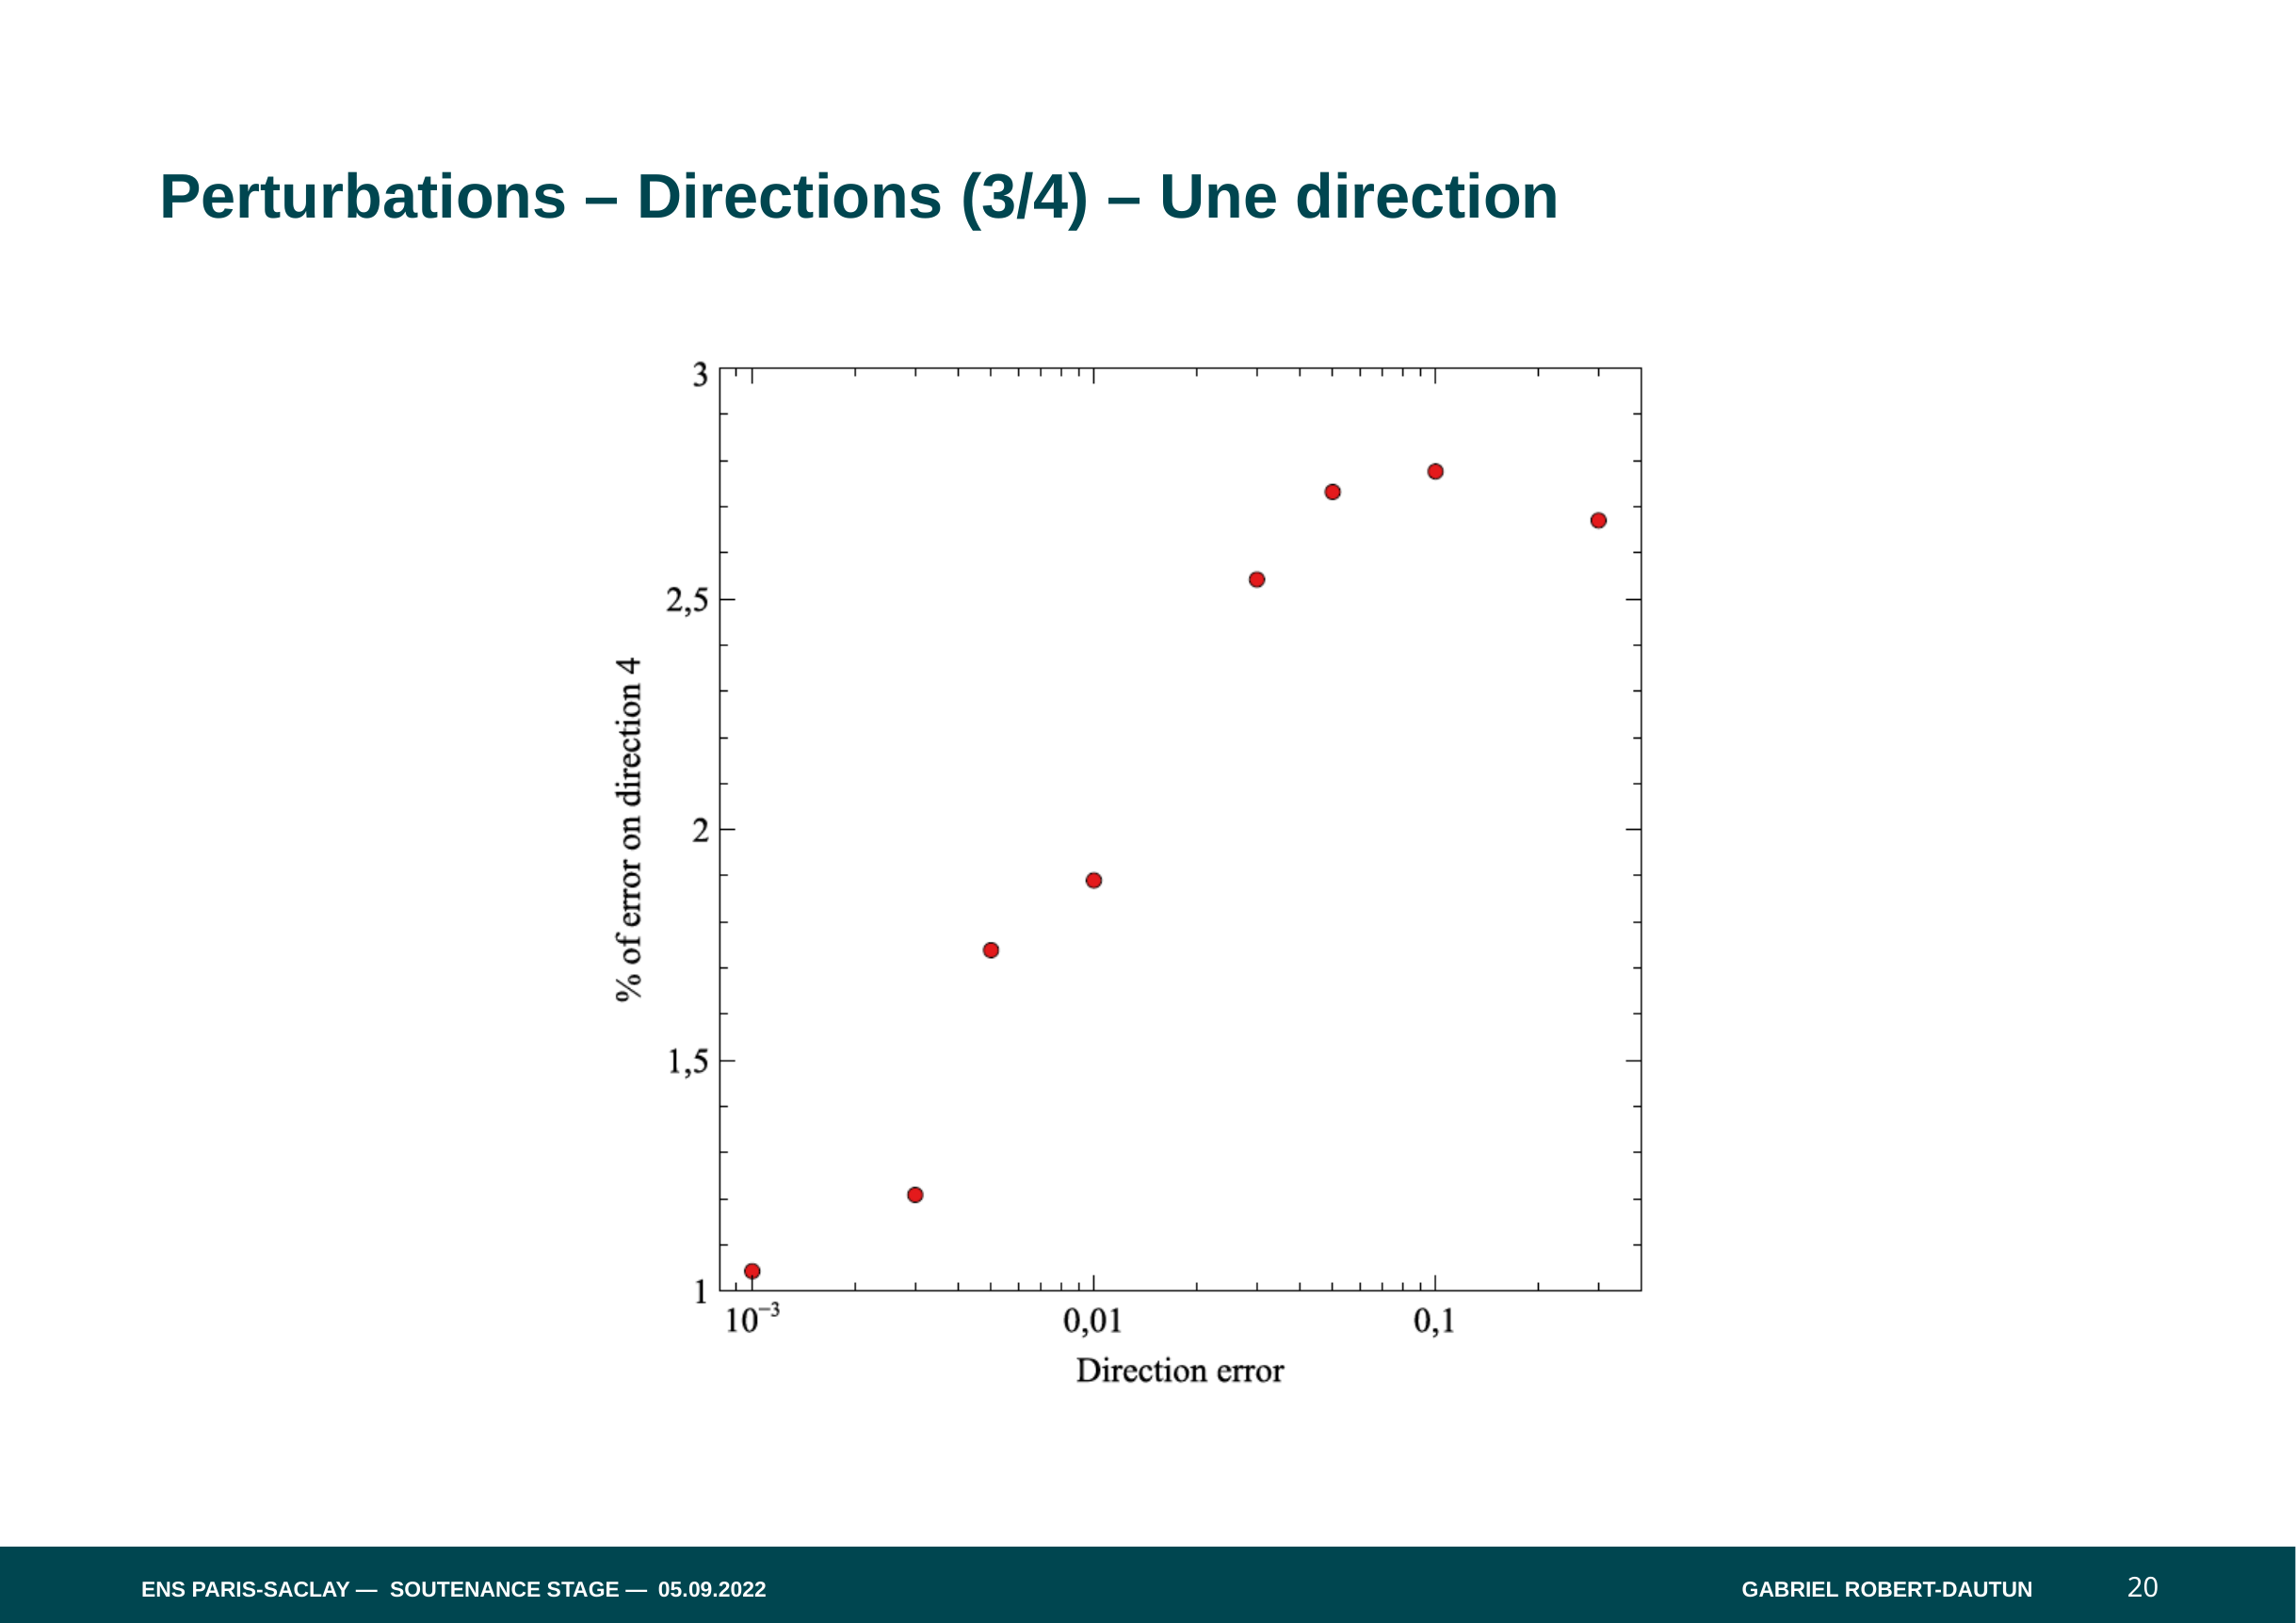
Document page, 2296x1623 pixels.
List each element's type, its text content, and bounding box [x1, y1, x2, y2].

list Perturbations – Directions (3/4) – Une direction [145, 156, 2128, 233]
picture [560, 325, 1713, 1411]
